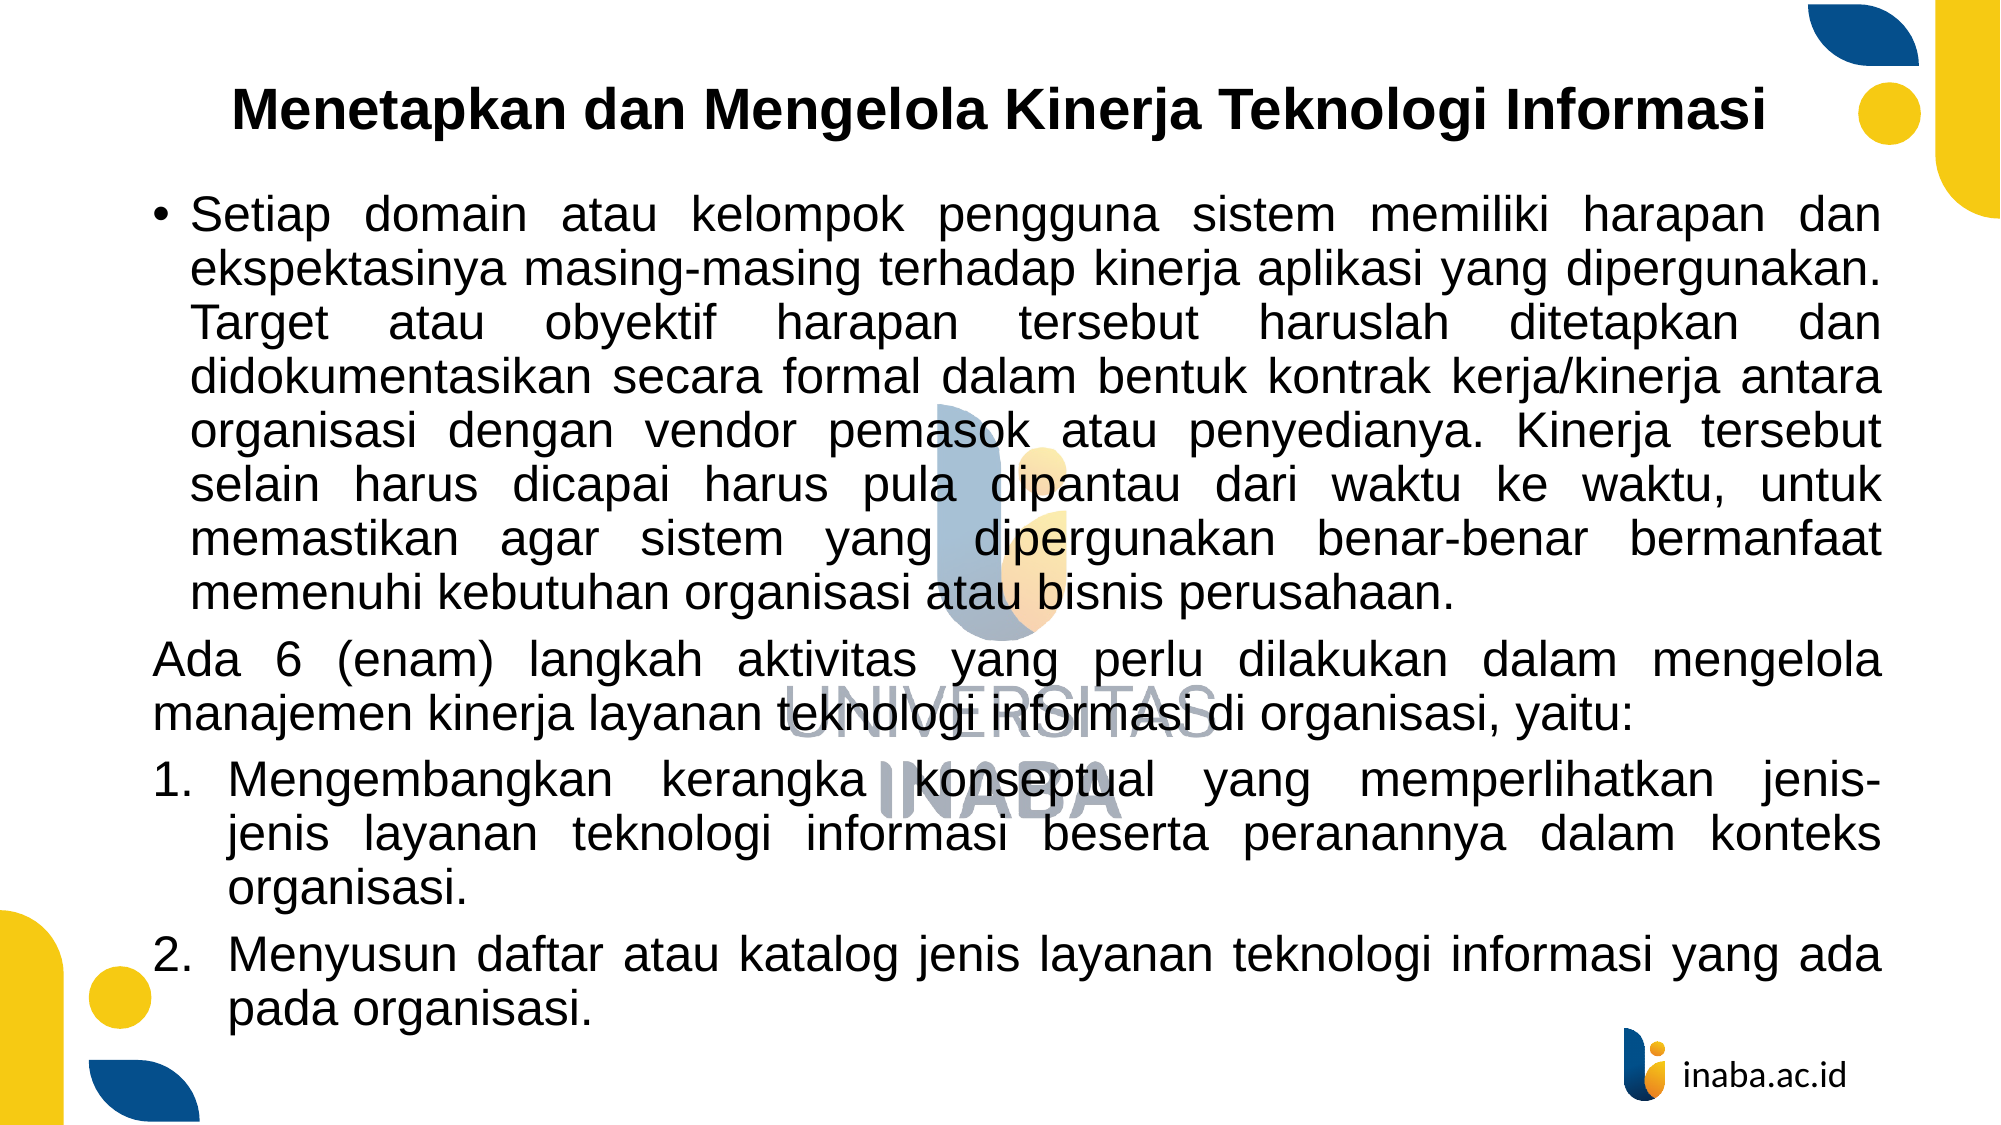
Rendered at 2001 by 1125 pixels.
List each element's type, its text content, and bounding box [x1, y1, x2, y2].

picture [1624, 1072, 1665, 1101]
list Setiap domain atau kelompok pengguna sistem memiliki harapan dan ekspektasinya masing-masing terhadap kinerja aplikasi yang dipergunakan. Target atau obyektif harapan tersebut haruslah ditetapkan dan didokumentasikan secara formal dalam bentuk kontrak kerja/kinerja antara organisasi dengan vendor pemasok atau penyedianya. Kinerja tersebut selain harus dicapai harus pula dipantau dari waktu ke waktu, untuk memastikan agar sistem yang dipergunakan benar-benar bermanfaat memenuhi kebutuhan organisasi atau bisnis perusahaan. Ada 6 (enam) langkah aktivitas yang perlu dilakukan dalam mengelola manajemen kinerja layanan teknologi informasi di organisasi, yaitu: Mengembangkan kerangka konseptual yang memperlihatkan jenis-jenis layanan teknologi informasi beserta peranannya dalam konteks organisasi. Menyusun daftar atau katalog jenis layanan teknologi informasi yang ada pada organisasi. [137, 181, 1898, 1072]
title Menetapkan dan Mengelola Kinerja Teknologi Informasi [137, 59, 1863, 163]
